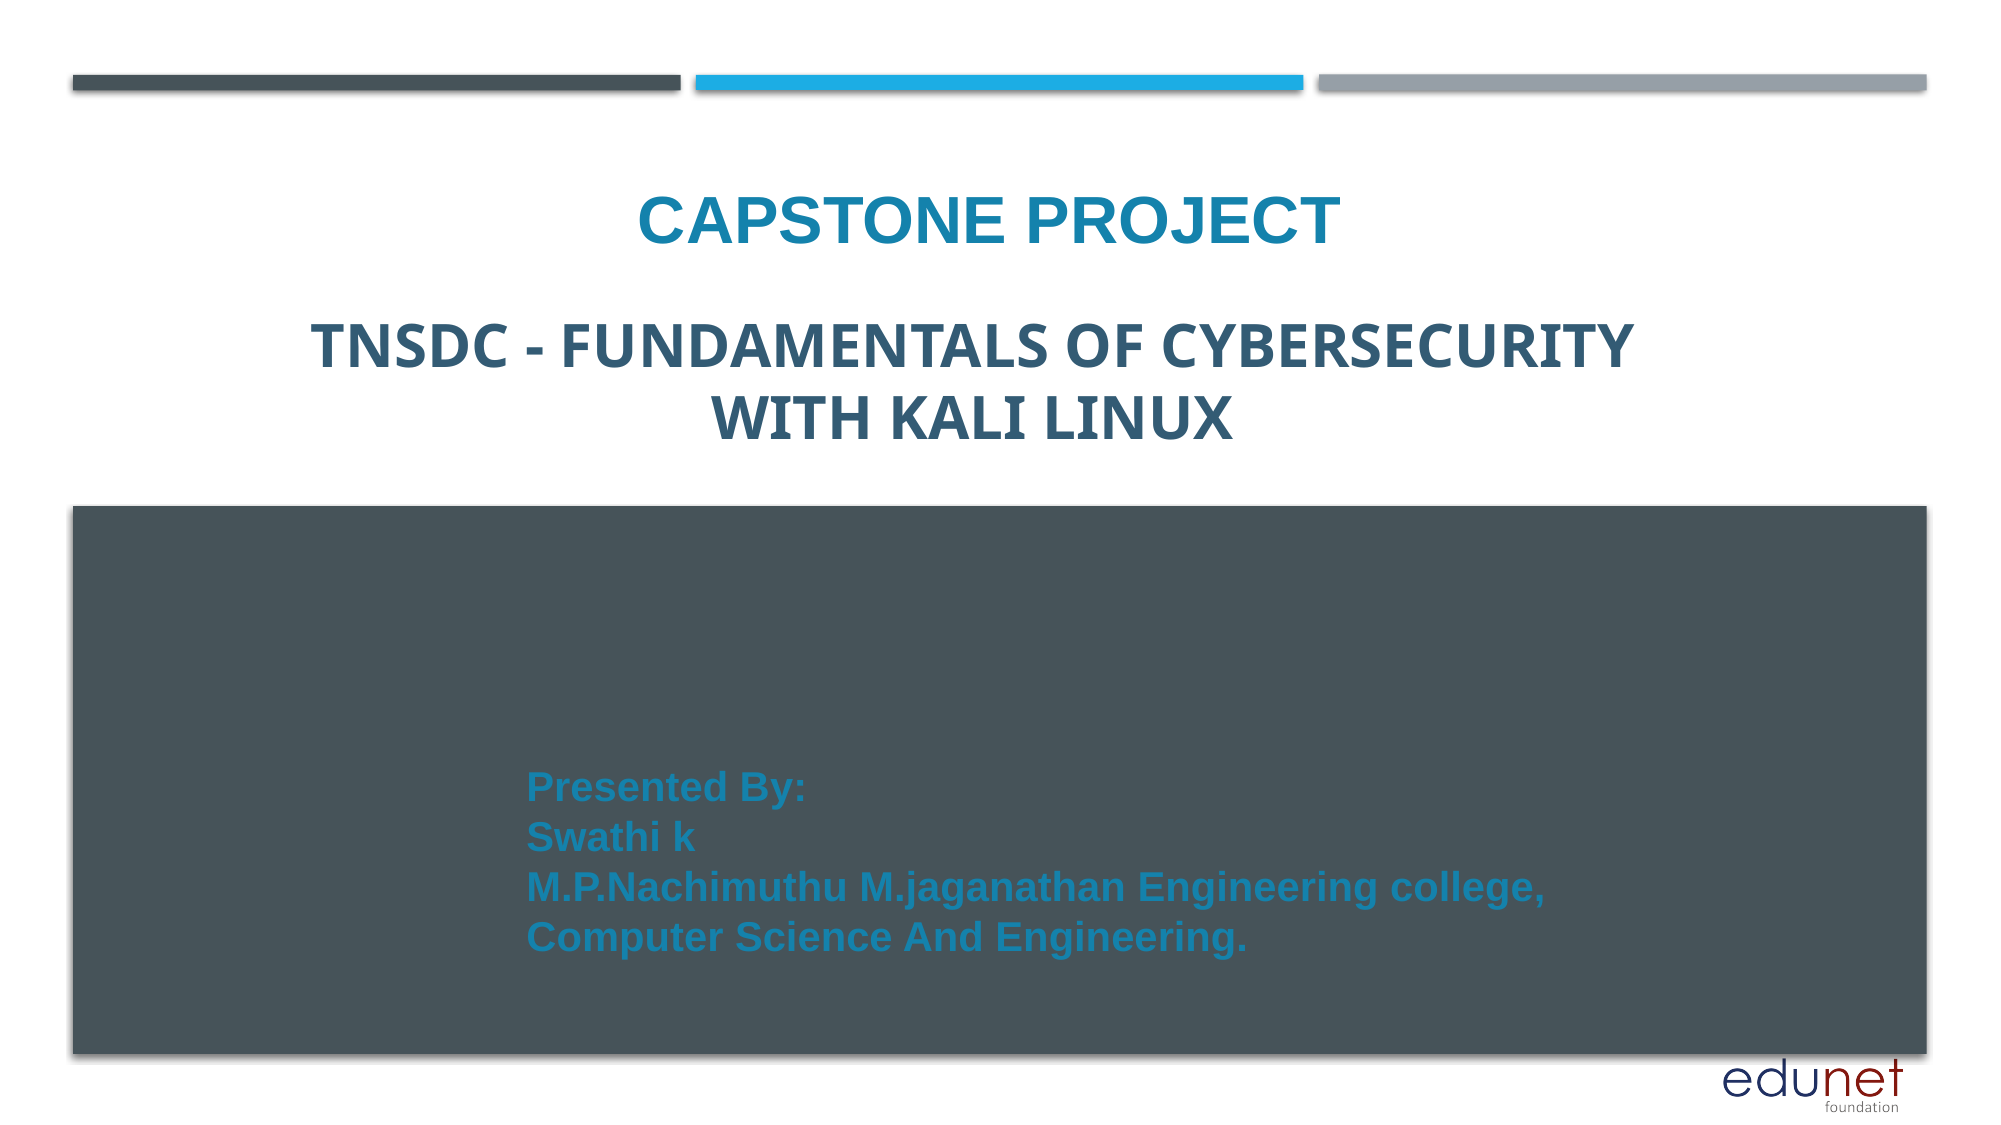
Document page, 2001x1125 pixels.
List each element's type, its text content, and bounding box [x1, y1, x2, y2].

picture [1719, 1056, 1905, 1116]
title TNSDC - Fundamentals of Cybersecurity with Kali Linux [222, 298, 1723, 460]
text_box CAPSTONE PROJECT [0, 169, 2000, 265]
text_box Presented By: Swathi k M.P.Nachimuthu M.jaganathan Engineering college, Computer Science And Engineering. [511, 752, 1821, 968]
